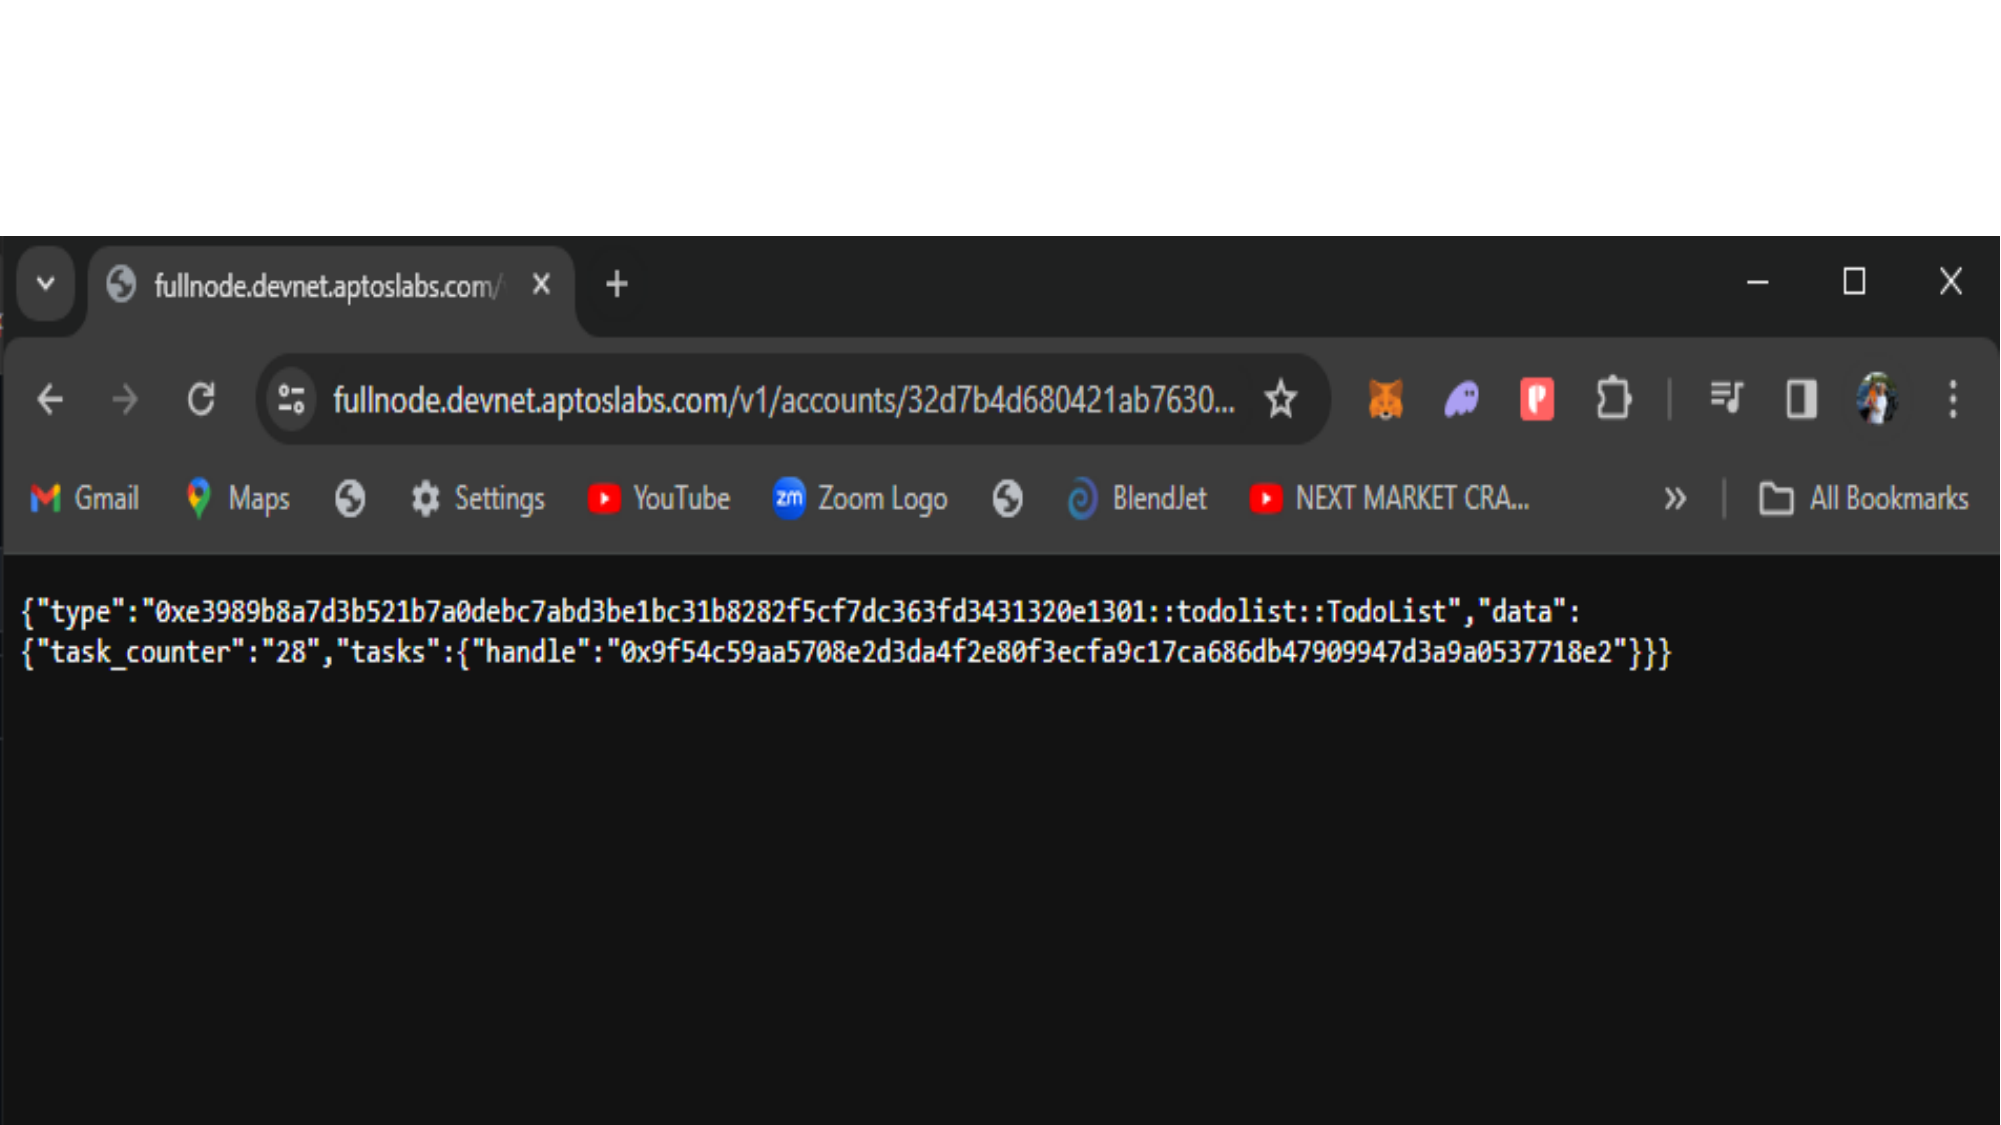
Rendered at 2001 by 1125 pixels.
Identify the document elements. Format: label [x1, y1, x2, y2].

picture [0, 236, 2000, 1125]
